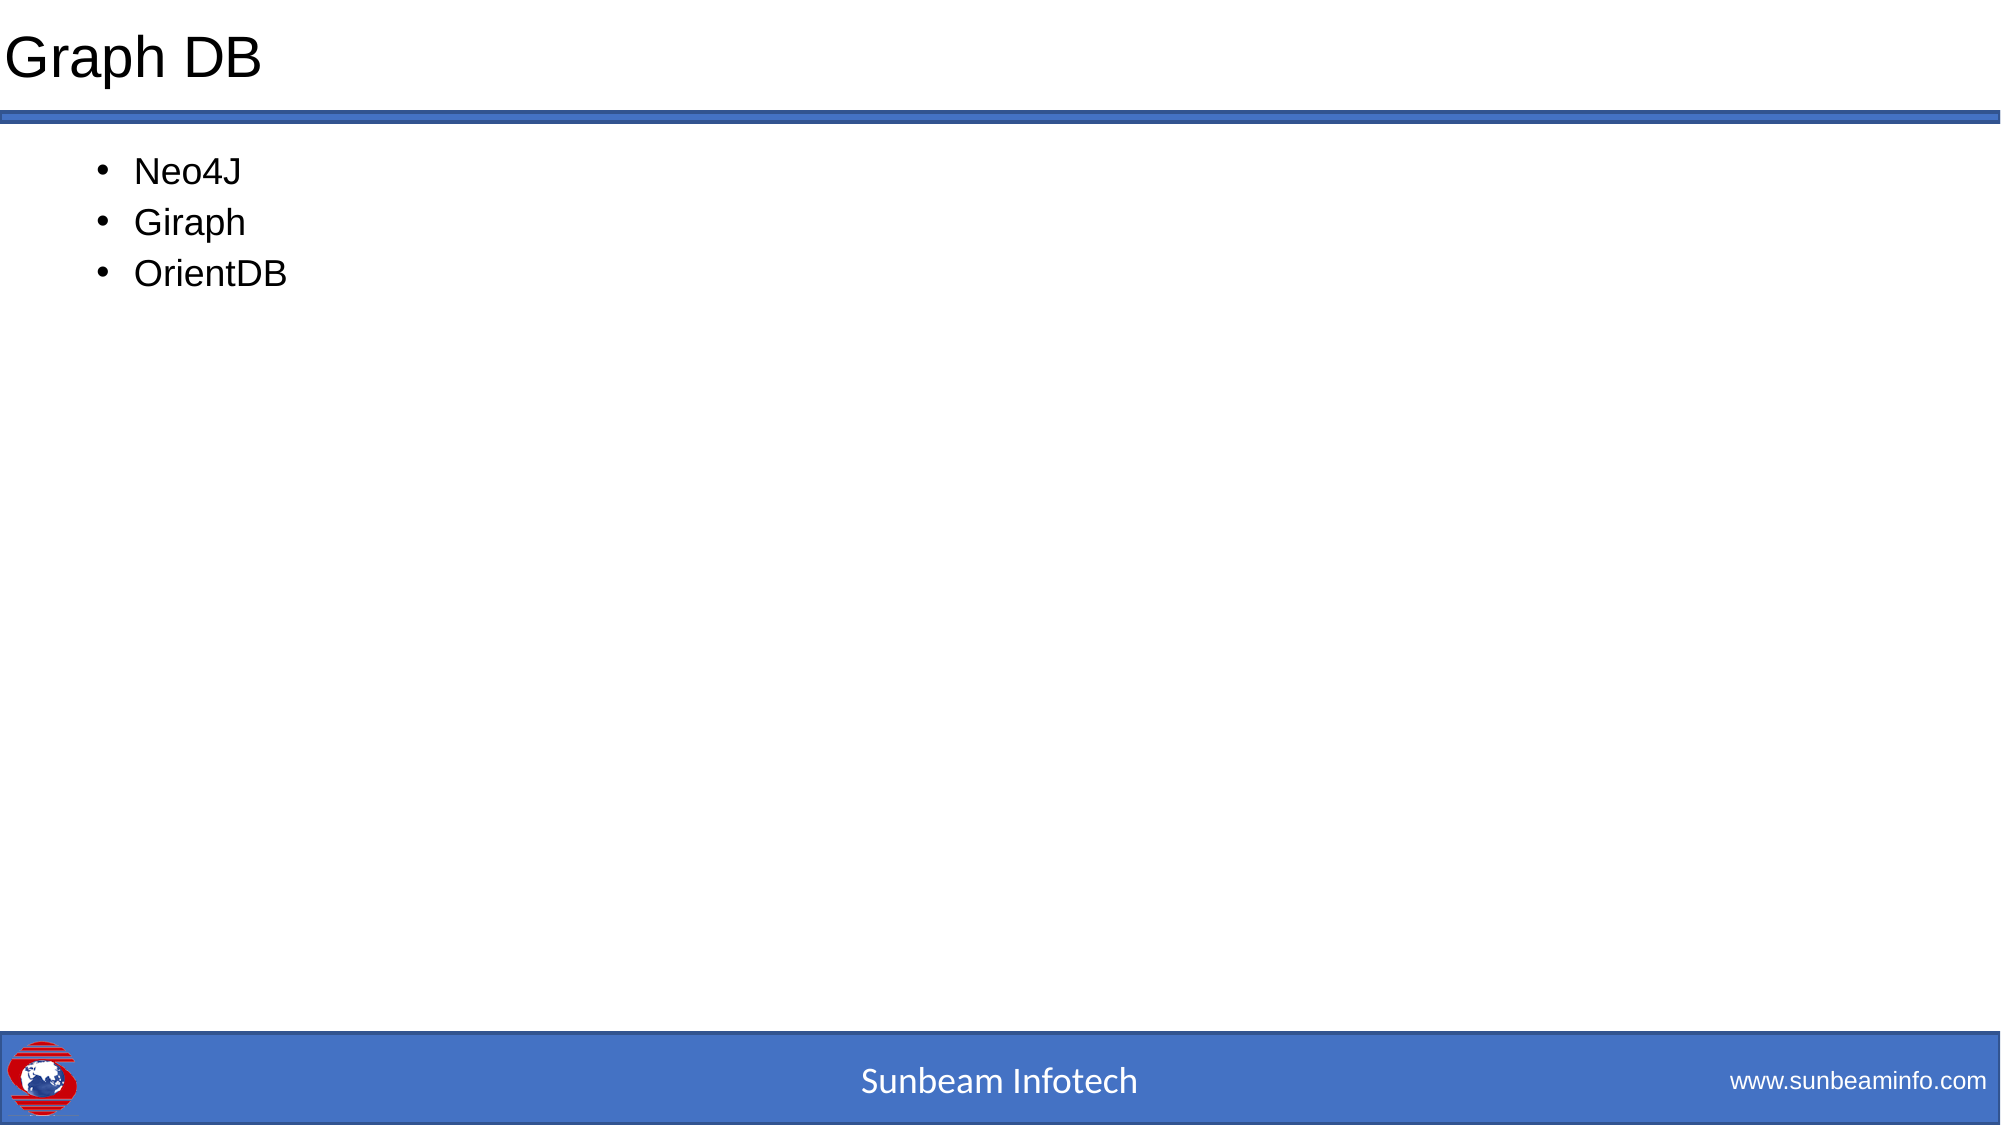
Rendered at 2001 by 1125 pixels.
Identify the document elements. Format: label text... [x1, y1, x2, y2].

picture [1, 1036, 82, 1116]
title Graph DB [4, 5, 1993, 112]
list Neo4J Giraph OrientDB [21, 152, 1982, 1001]
